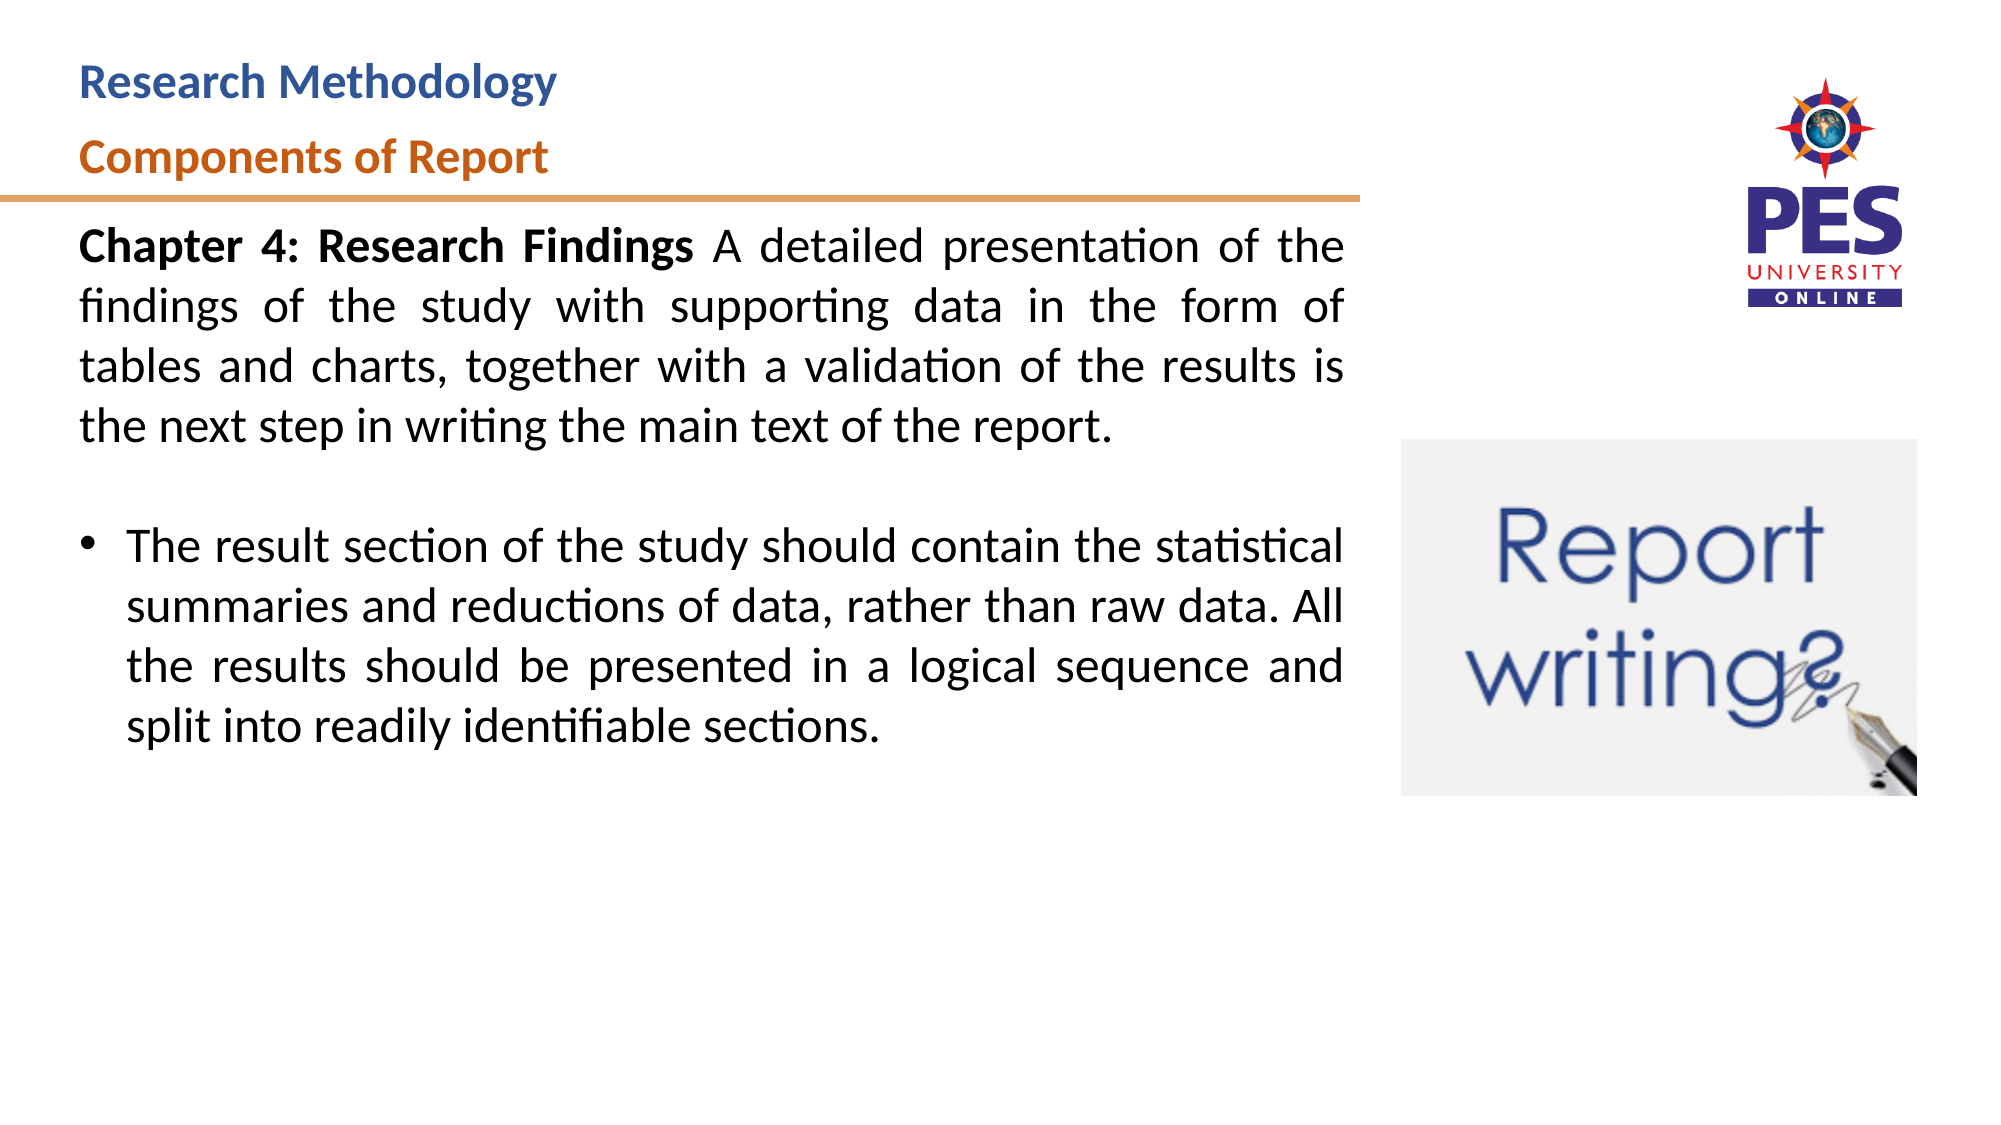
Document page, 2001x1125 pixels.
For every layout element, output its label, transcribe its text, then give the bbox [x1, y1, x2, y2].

text_box Chapter 4: Research Findings A detailed presentation of the findings of the study with supporting data in the form of tables and charts, together with a validation of the results is the next step in writing the main text of the report. The result section of the study should contain the statistical summaries and reductions of data, rather than raw data. All the results should be presented in a logical sequence and split into readily identifiable sections. [64, 205, 1361, 820]
picture [1401, 439, 1917, 796]
picture [1748, 76, 1902, 307]
text_box Components of Report [64, 116, 1377, 191]
text_box Research Methodology [64, 41, 1295, 117]
